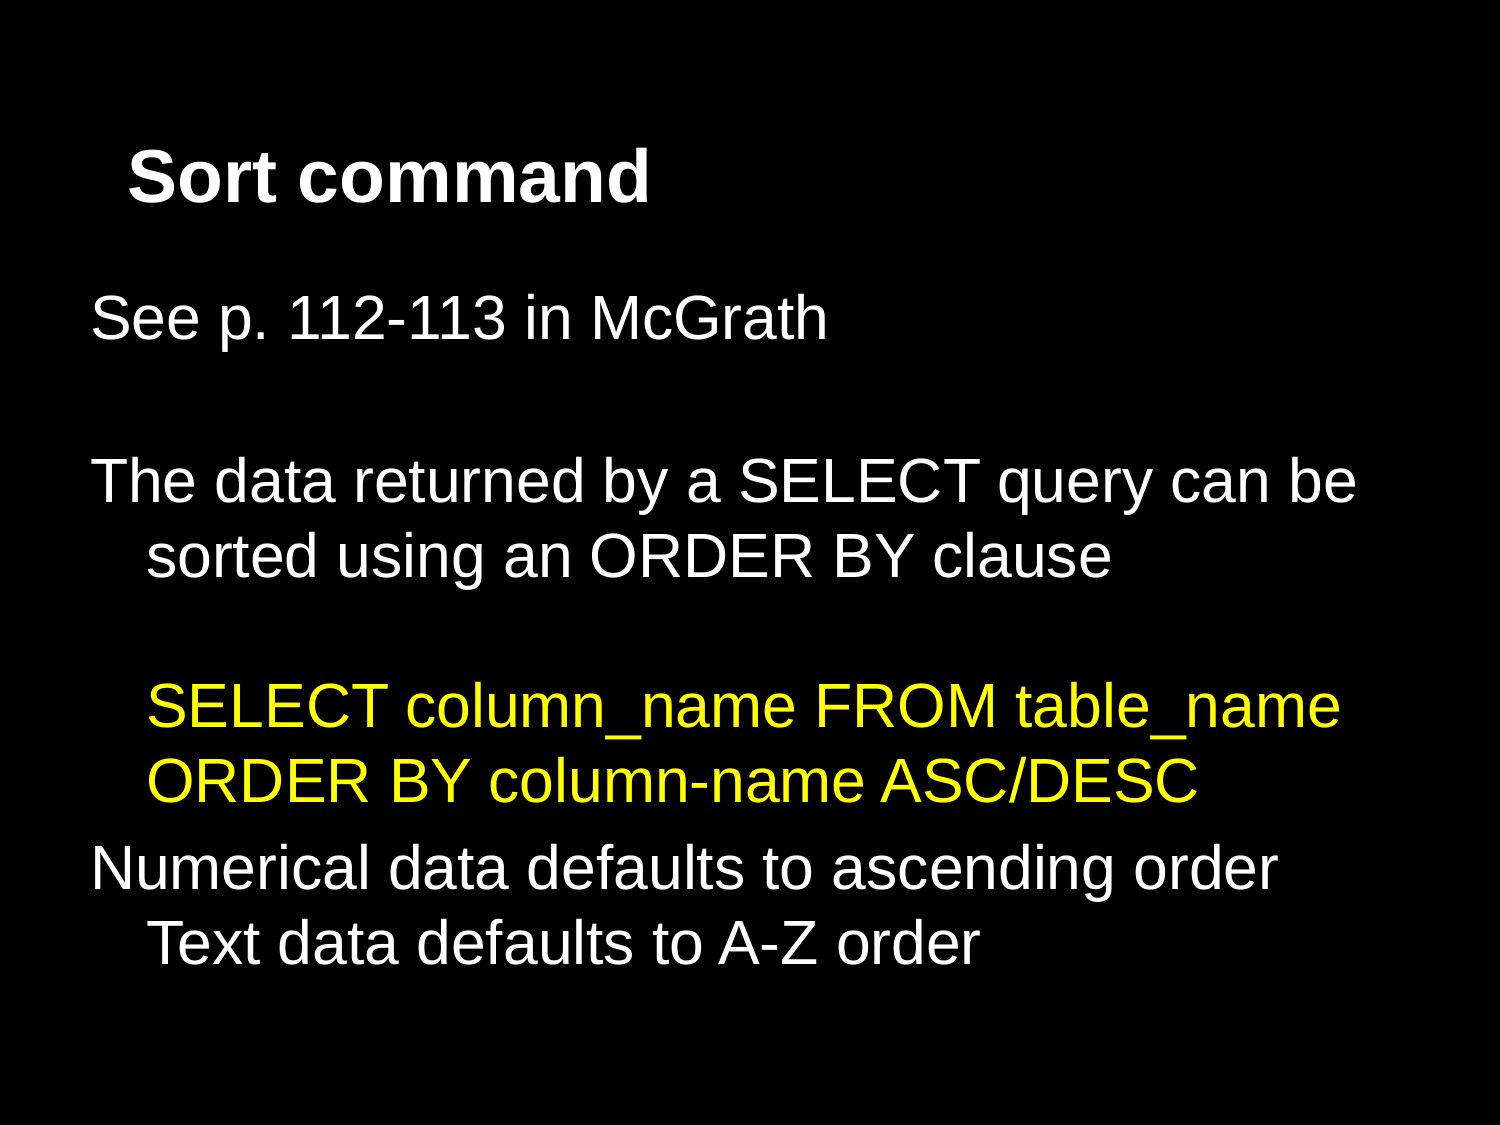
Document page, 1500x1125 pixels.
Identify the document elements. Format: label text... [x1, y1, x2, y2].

title Sort command [75, 45, 1425, 233]
list See p. 112-113 in McGrath The data returned by a SELECT query can be sorted using an ORDER BY clause SELECT column_name FROM table_name ORDER BY column-name ASC/DESC Numerical data defaults to ascending order Text data defaults to A-Z order [75, 262, 1425, 1078]
